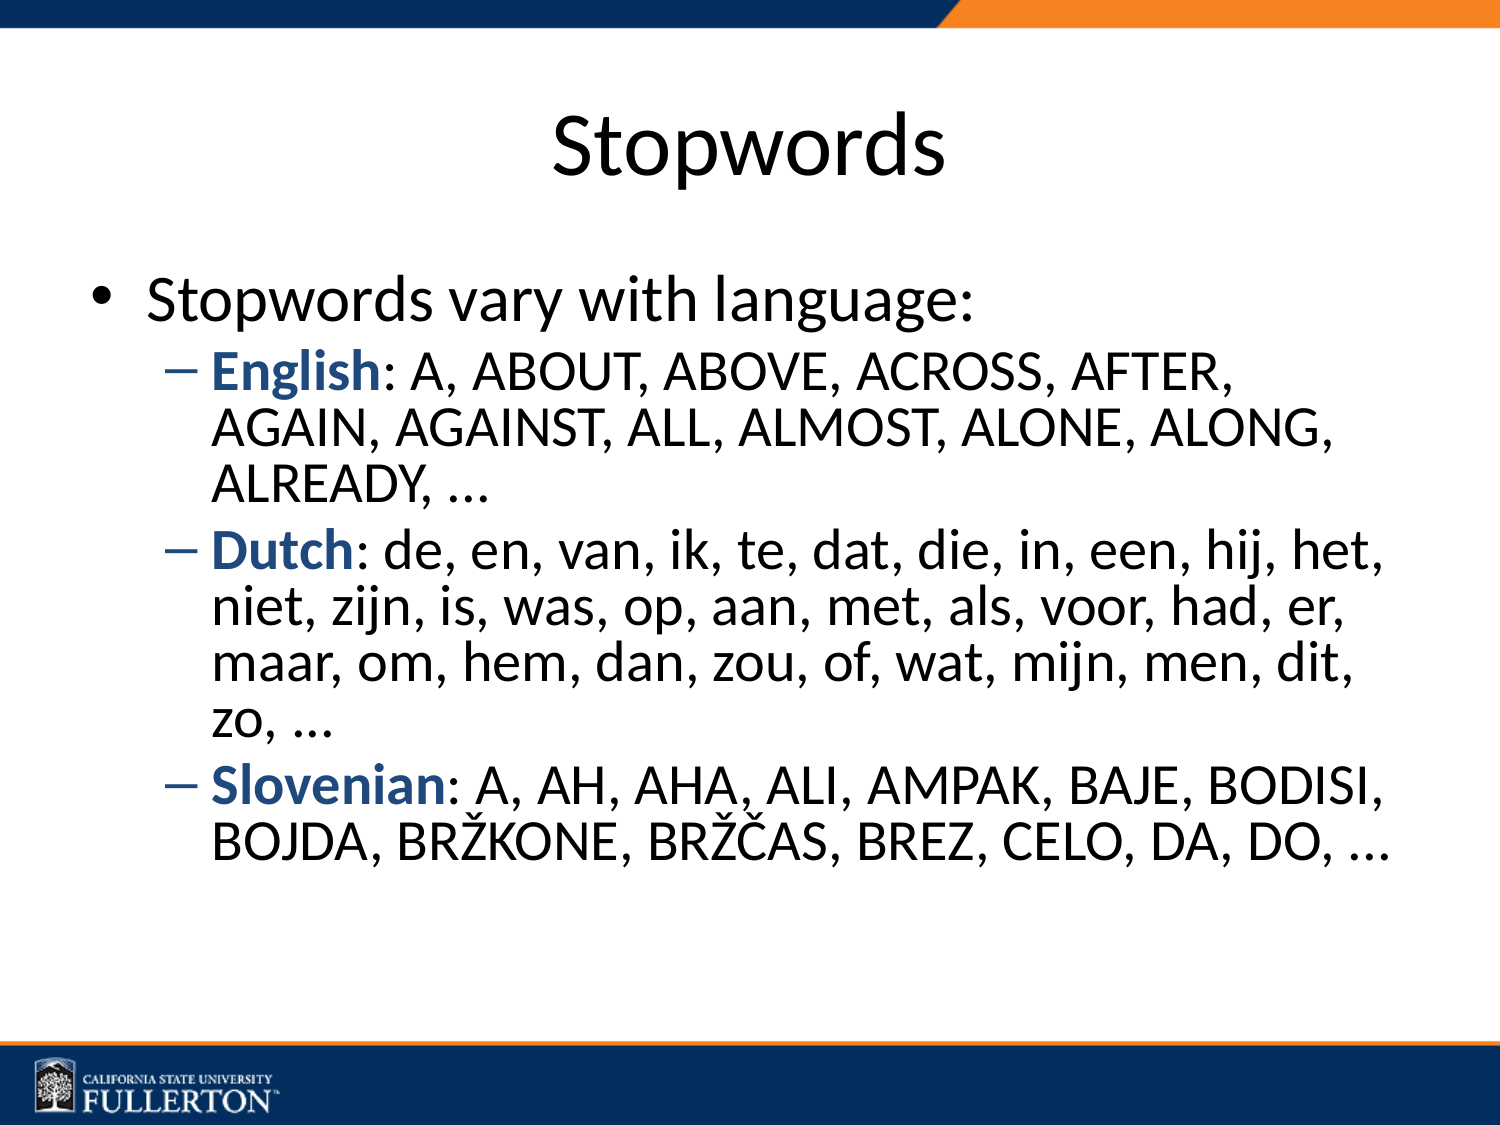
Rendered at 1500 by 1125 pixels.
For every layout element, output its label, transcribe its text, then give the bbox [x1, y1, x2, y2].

title Stopwords [75, 45, 1425, 233]
picture [0, 0, 1500, 1125]
list Stopwords vary with language: English: A, ABOUT, ABOVE, ACROSS, AFTER, AGAIN, AGAINST, ALL, ALMOST, ALONE, ALONG, ALREADY, ... Dutch: de, en, van, ik, te, dat, die, in, een, hij, het, niet, zijn, is, was, op, aan, met, als, voor, had, er, maar, om, hem, dan, zou, of, wat, mijn, men, dit, zo, ... Slovenian: A, AH, AHA, ALI, AMPAK, BAJE, BODISI, BOJDA, BRŽKONE, BRŽČAS, BREZ, CELO, DA, DO, ... [75, 262, 1425, 1005]
